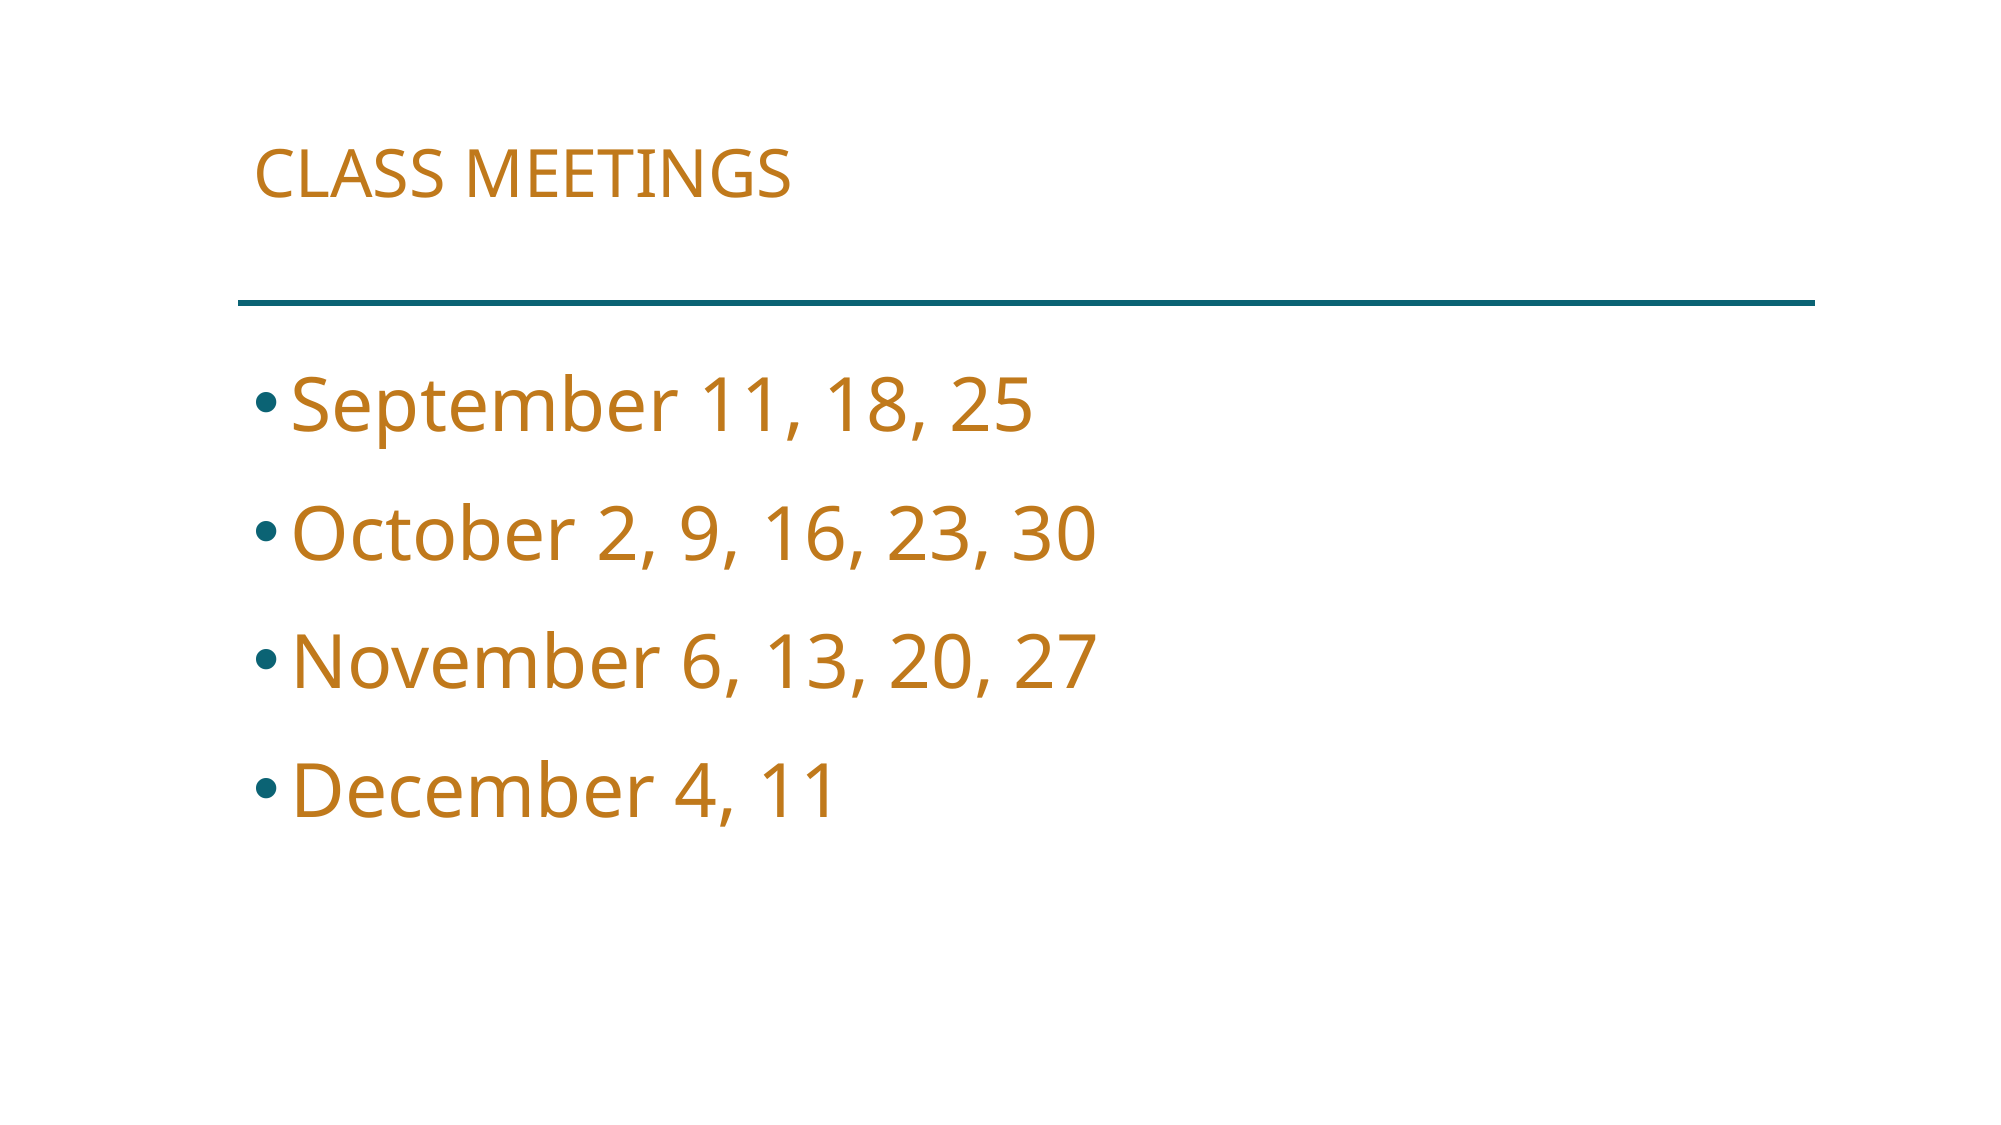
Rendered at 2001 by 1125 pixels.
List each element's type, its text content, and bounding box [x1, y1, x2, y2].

title CLASS MEETINGS [238, 131, 1814, 305]
list September 11, 18, 25 October 2, 9, 16, 23, 30 November 6, 13, 20, 27 December 4, 11 [238, 330, 1814, 897]
